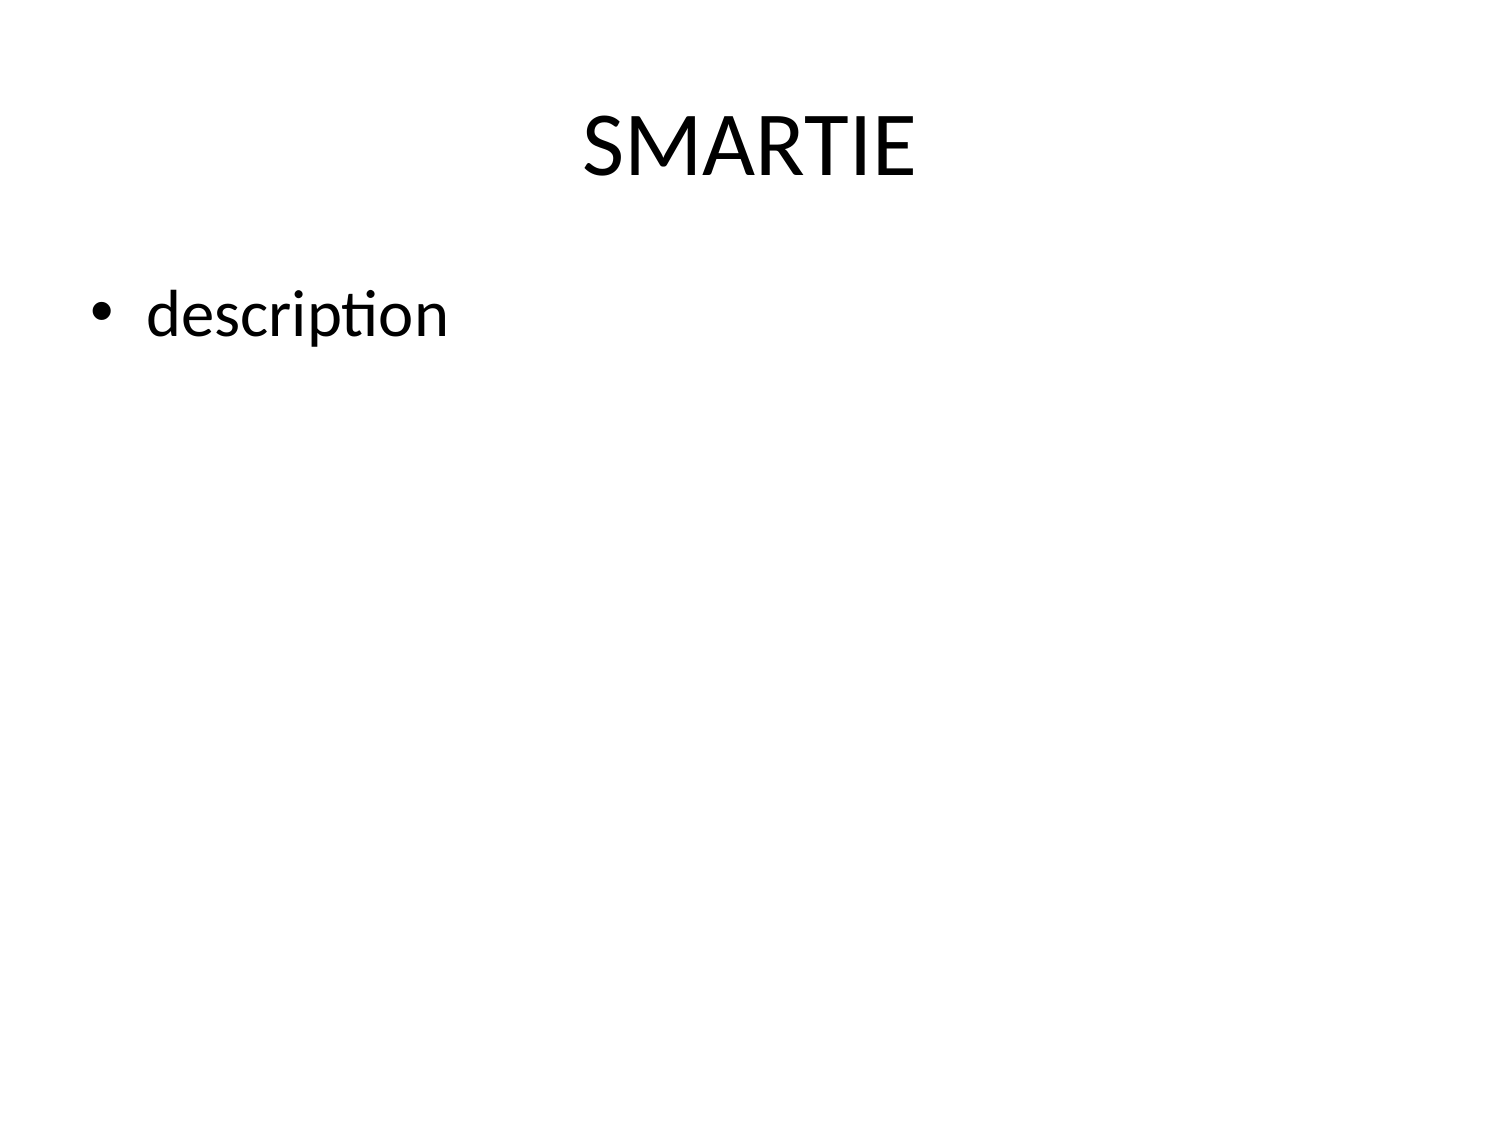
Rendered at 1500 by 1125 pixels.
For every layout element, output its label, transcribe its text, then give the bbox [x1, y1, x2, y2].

title SMARTIE [75, 45, 1425, 233]
list description [75, 262, 1425, 1005]
